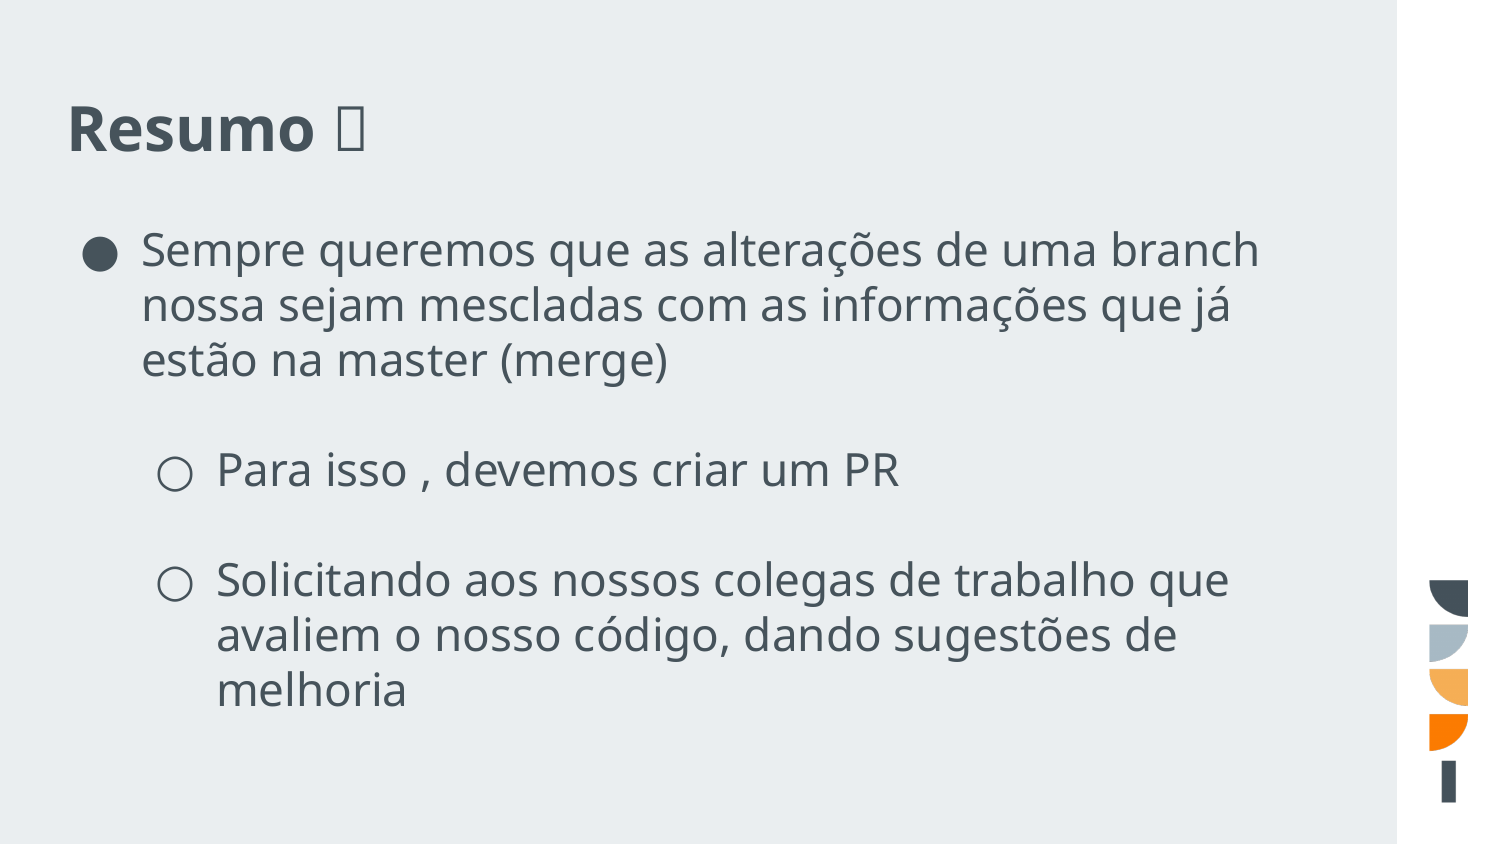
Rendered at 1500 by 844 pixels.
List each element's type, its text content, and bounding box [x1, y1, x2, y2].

title Resumo 📓 [51, 45, 1336, 206]
subtitle Sempre queremos que as alterações de uma branch nossa sejam mescladas com as informações que já estão na master (merge) Para isso , devemos criar um PR Solicitando aos nossos colegas de trabalho que avaliem o nosso código, dando sugestões de melhoria [51, 206, 1336, 803]
picture [1430, 581, 1468, 803]
